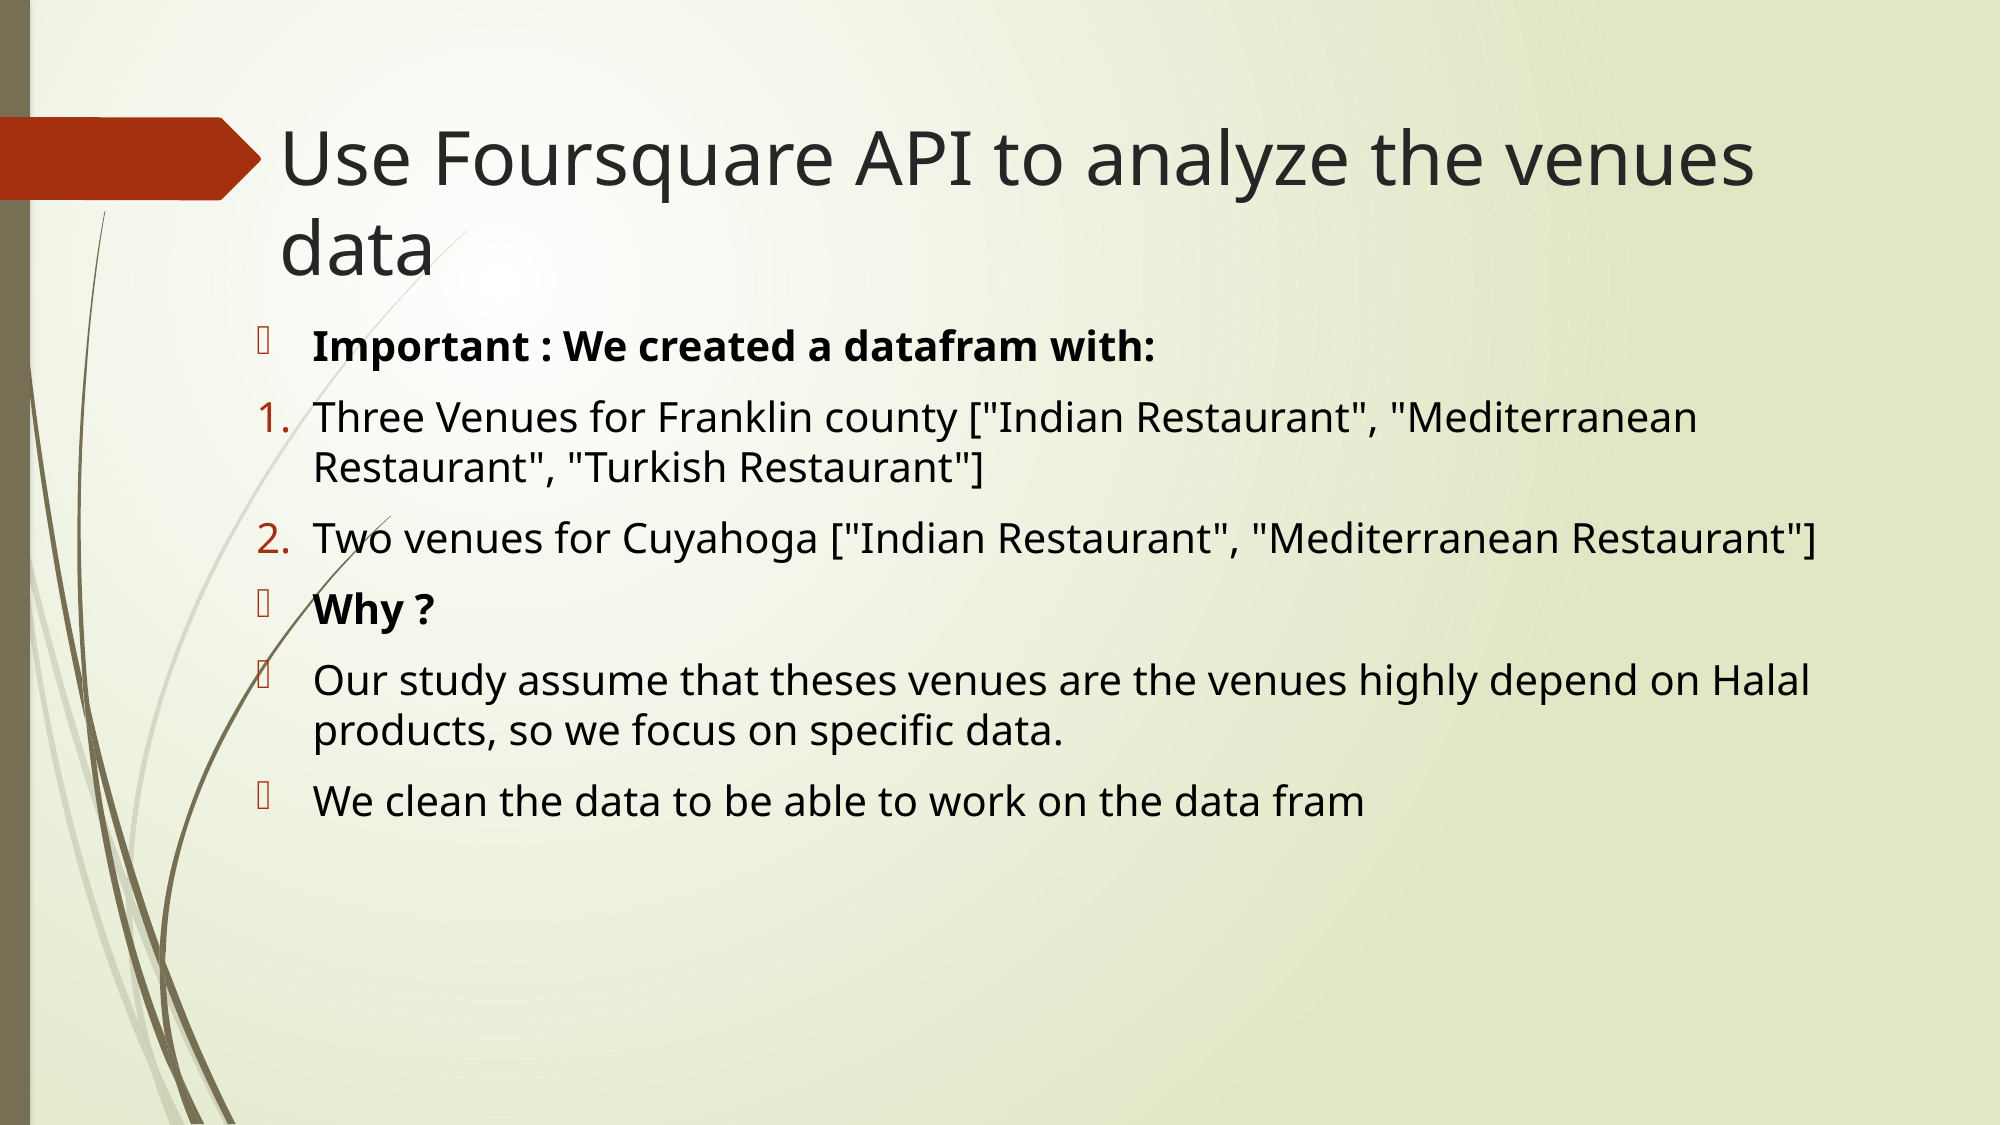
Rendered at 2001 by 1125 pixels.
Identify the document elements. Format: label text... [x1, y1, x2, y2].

list Important : We created a datafram with: Three Venues for Franklin county ["Indian Restaurant", "Mediterranean Restaurant", "Turkish Restaurant"] Two venues for Cuyahoga ["Indian Restaurant", "Mediterranean Restaurant"] Why ? Our study assume that theses venues are the venues highly depend on Halal products, so we focus on specific data. We clean the data to be able to work on the data fram [241, 312, 1888, 970]
title Use Foursquare API to analyze the venues data [264, 102, 1888, 312]
